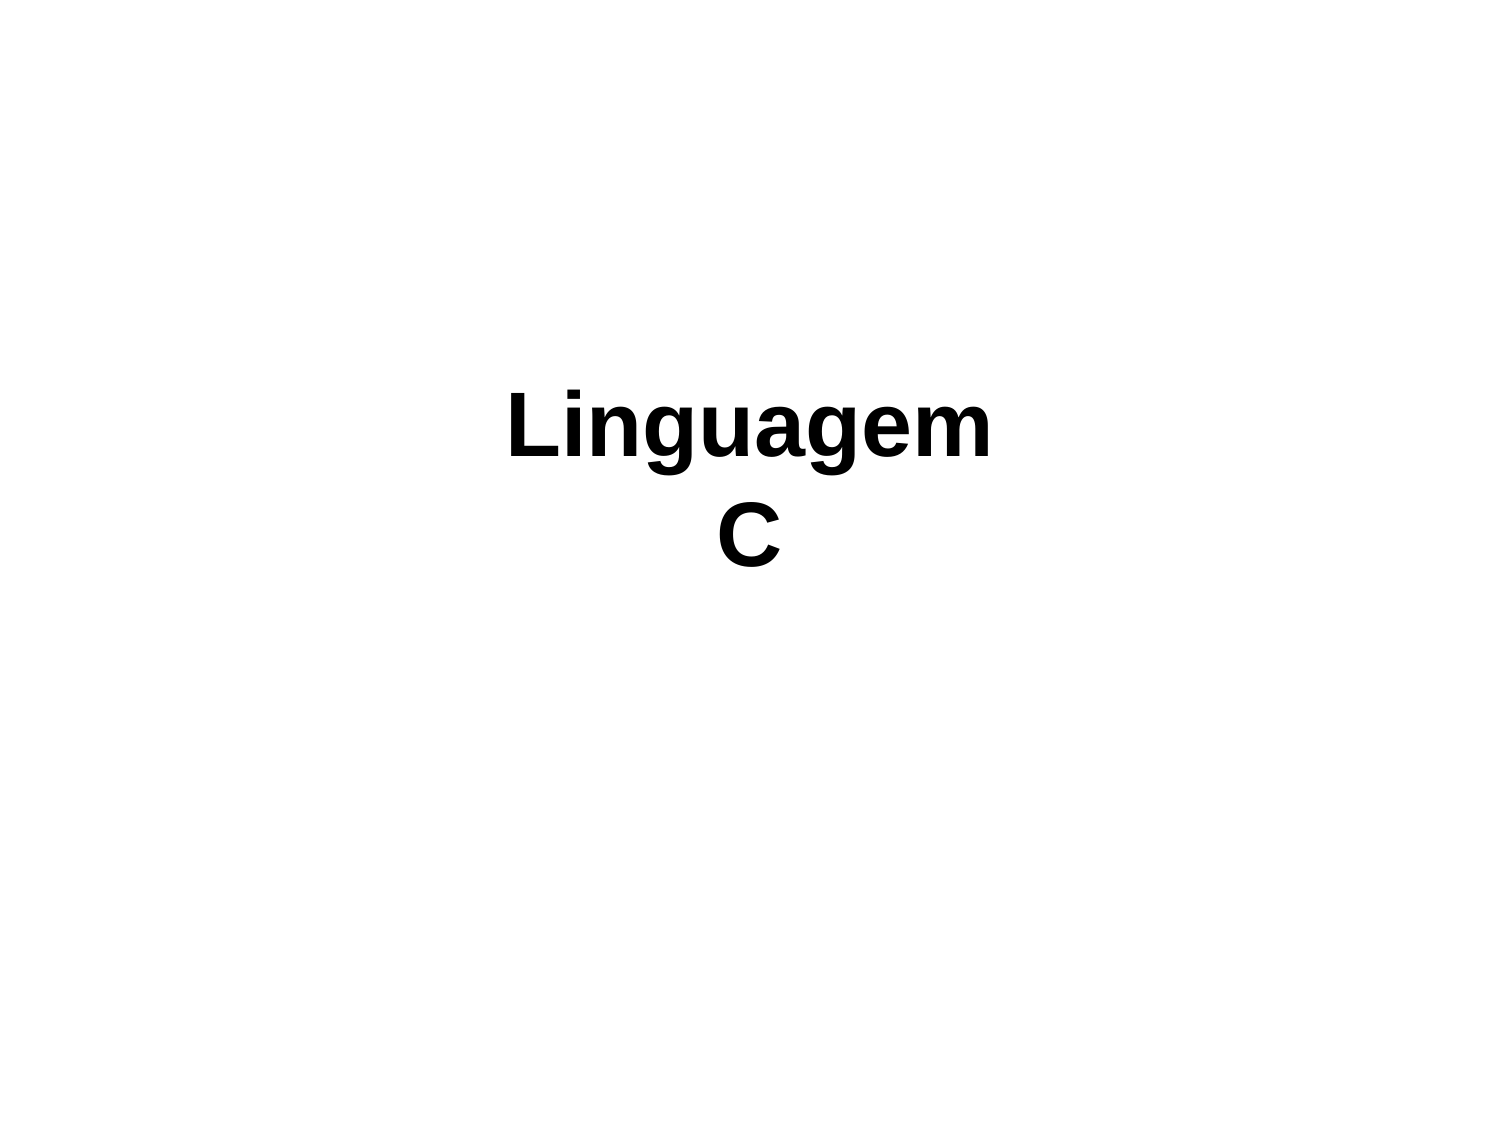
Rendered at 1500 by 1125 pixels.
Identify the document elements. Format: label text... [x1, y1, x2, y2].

title Linguagem C [112, 346, 1388, 600]
